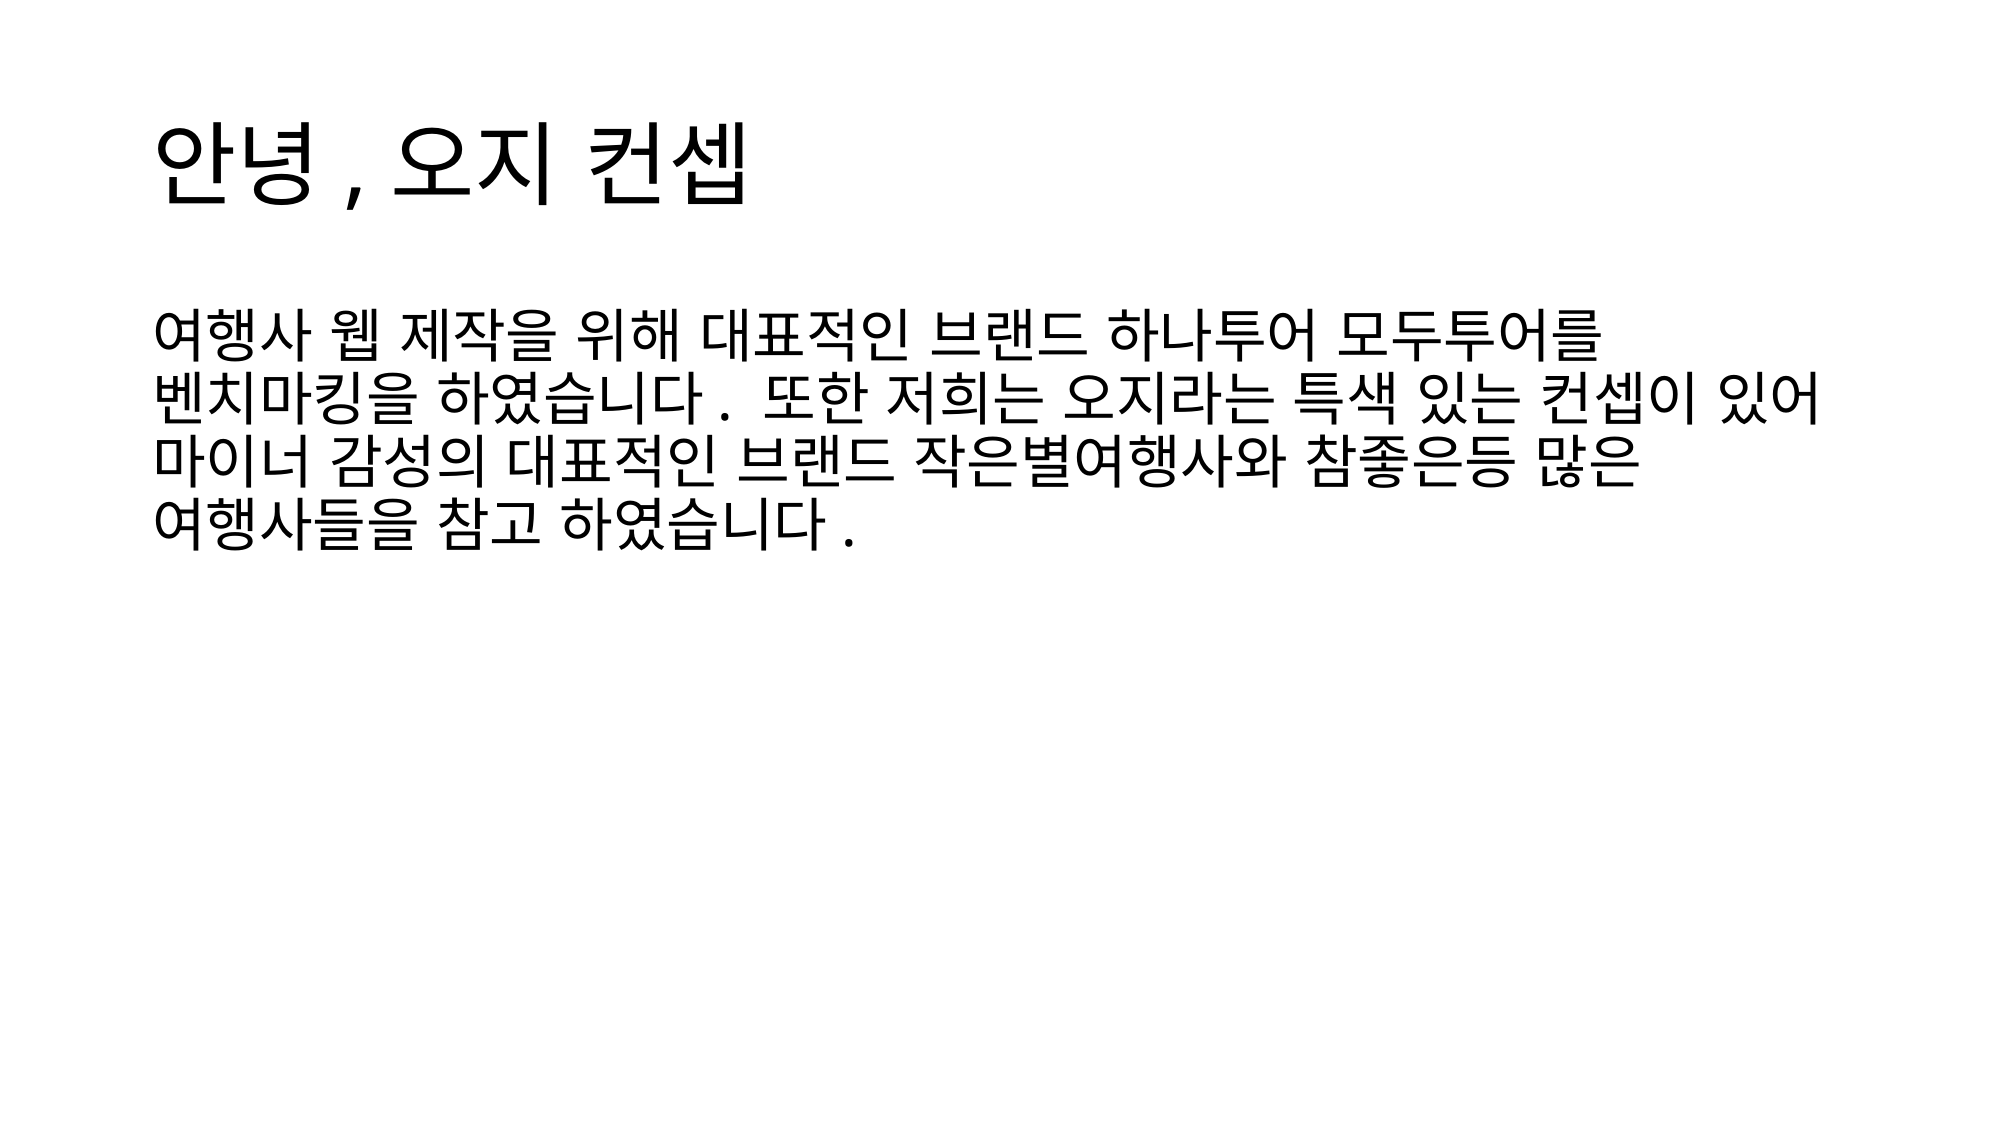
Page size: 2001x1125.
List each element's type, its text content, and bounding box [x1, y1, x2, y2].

title 안녕,오지 컨셉 [137, 59, 1863, 278]
list 여행사 웹 제작을 위해 대표적인 브랜드 하나투어 모두투어를 벤치마킹을 하였습니다. 또한 저희는 오지라는 특색 있는 컨셉이 있어 마이너 감성의 대표적인 브랜드 작은별여행사와 참좋은등 많은 여행사들을 참고 하였습니다. [137, 299, 1863, 1014]
